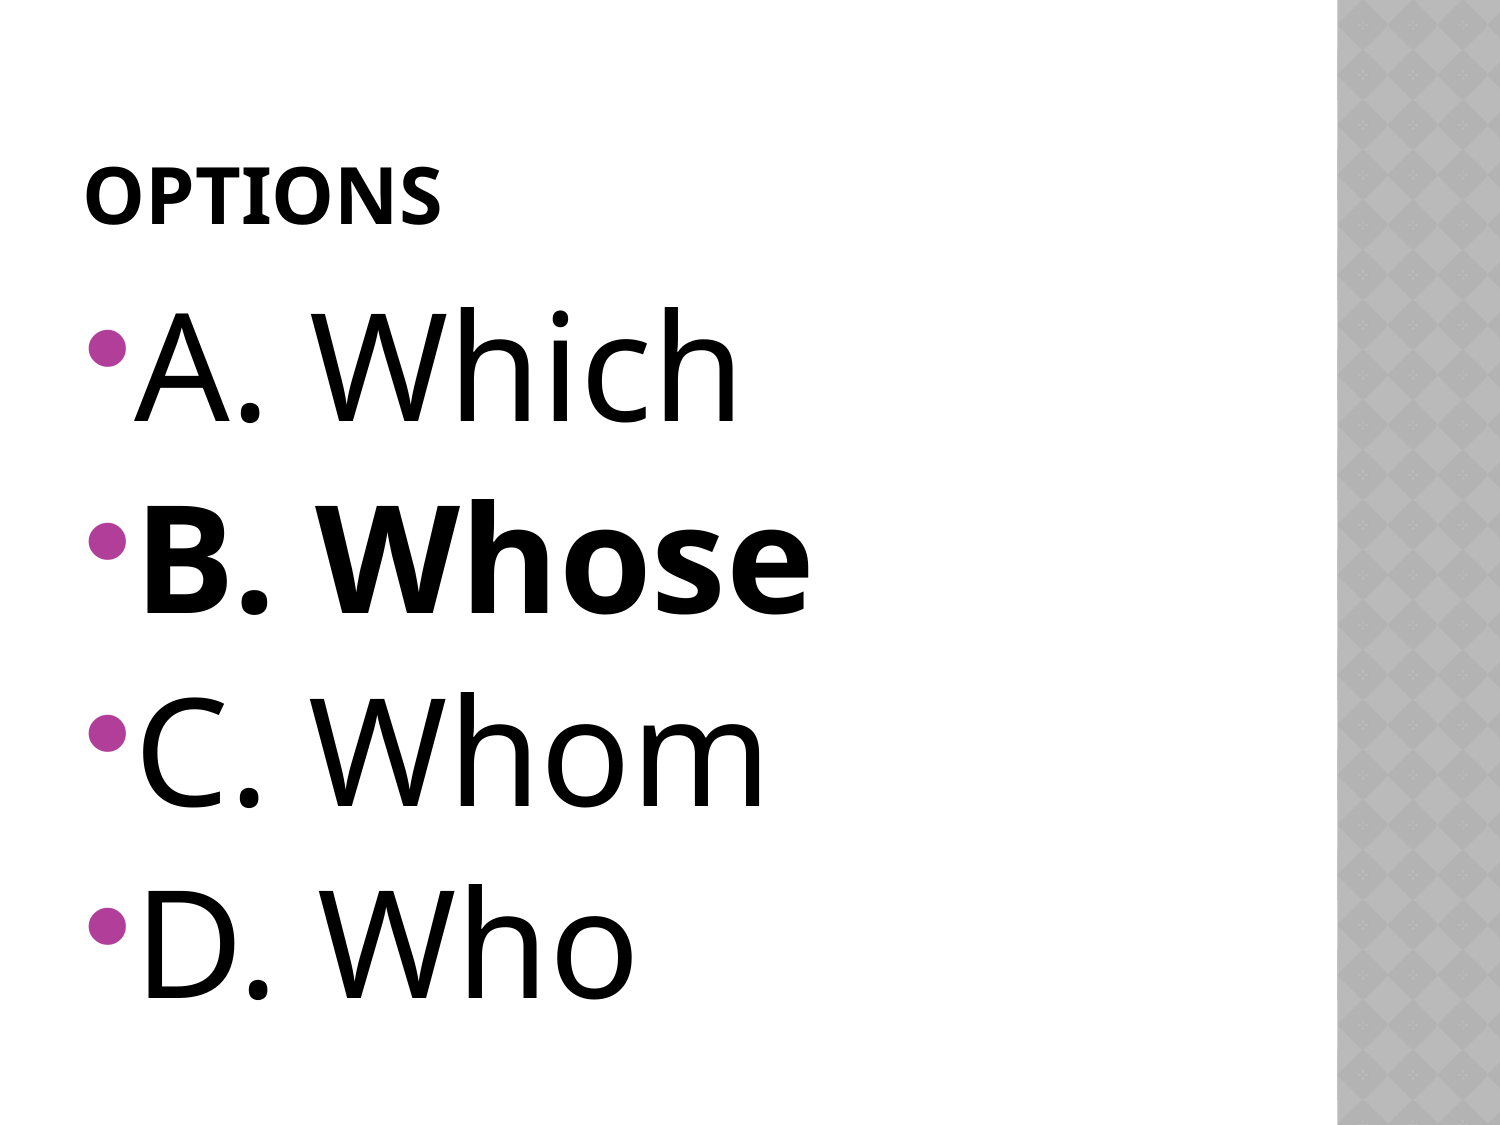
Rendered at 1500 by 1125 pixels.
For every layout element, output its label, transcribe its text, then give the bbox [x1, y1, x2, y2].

title options [75, 52, 1263, 240]
list A. Which B. Whose C. Whom D. Who [75, 264, 1263, 1059]
